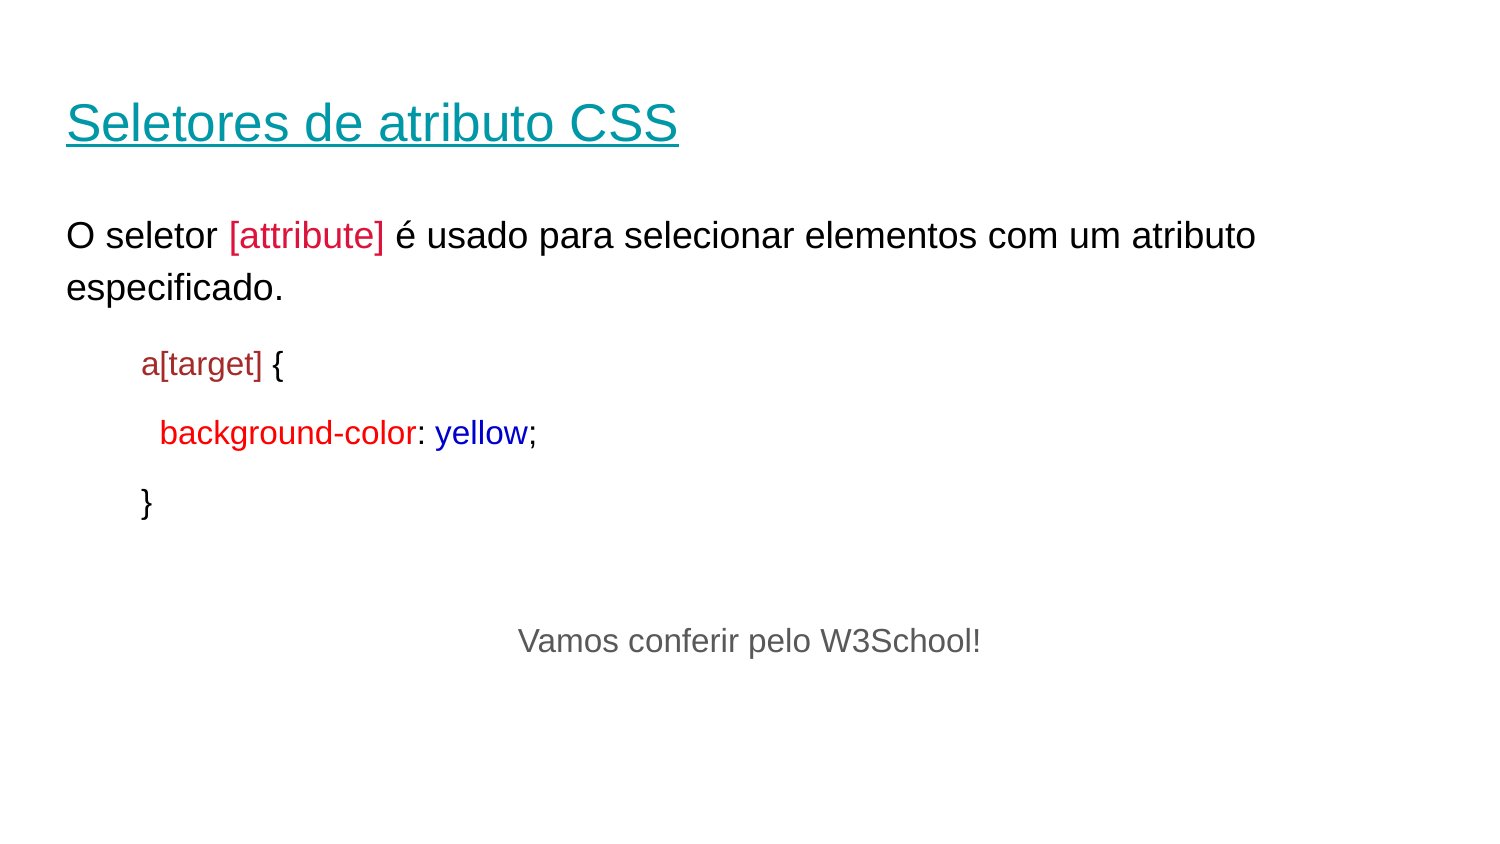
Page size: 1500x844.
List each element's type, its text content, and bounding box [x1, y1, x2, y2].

title Seletores de atributo CSS [51, 72, 1449, 167]
list O seletor [attribute] é usado para selecionar elementos com um atributo especificado. a[target] { background-color: yellow; } Vamos conferir pelo W3School! [51, 189, 1449, 750]
